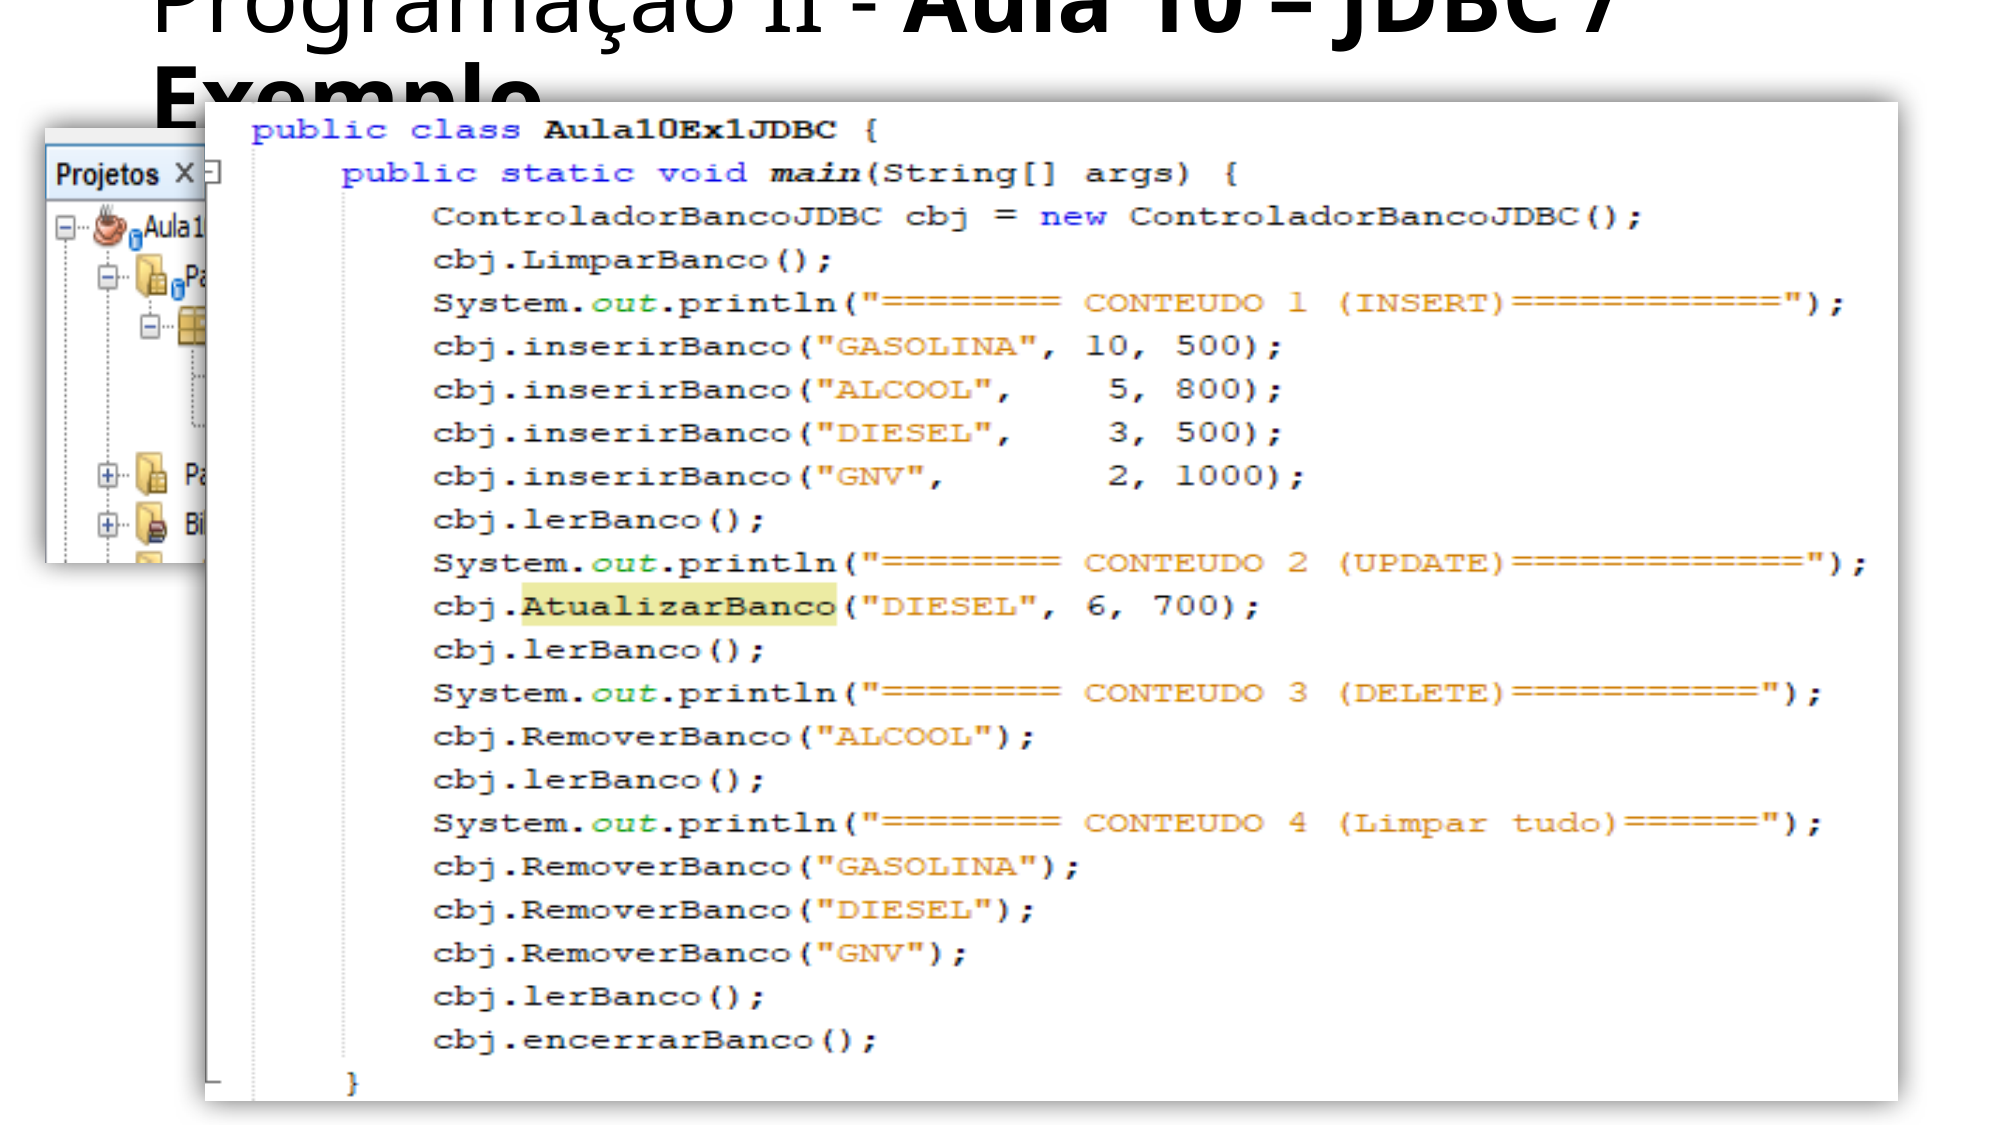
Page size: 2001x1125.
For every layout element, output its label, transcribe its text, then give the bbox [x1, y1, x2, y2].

title Programação II - Aula 10 – JDBC / Exemplo [134, 0, 1931, 162]
picture [45, 102, 1898, 1101]
